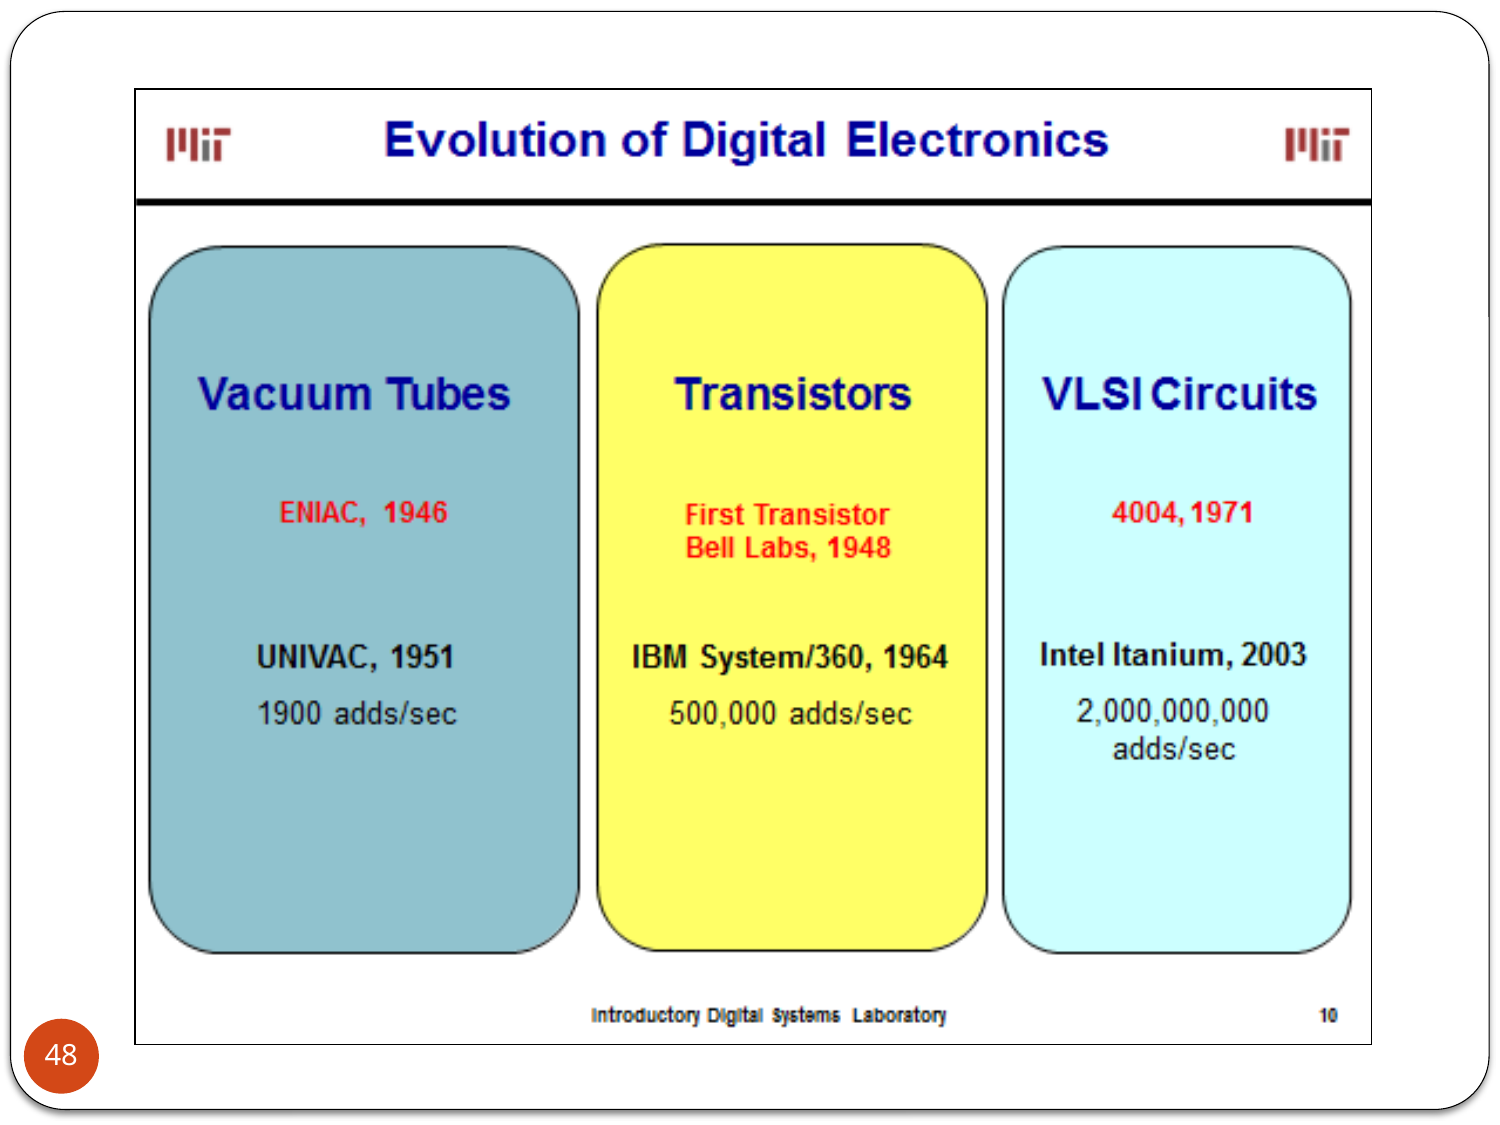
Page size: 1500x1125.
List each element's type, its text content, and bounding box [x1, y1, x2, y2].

slide_number 48 [23, 1018, 99, 1094]
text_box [135, 89, 1372, 1045]
